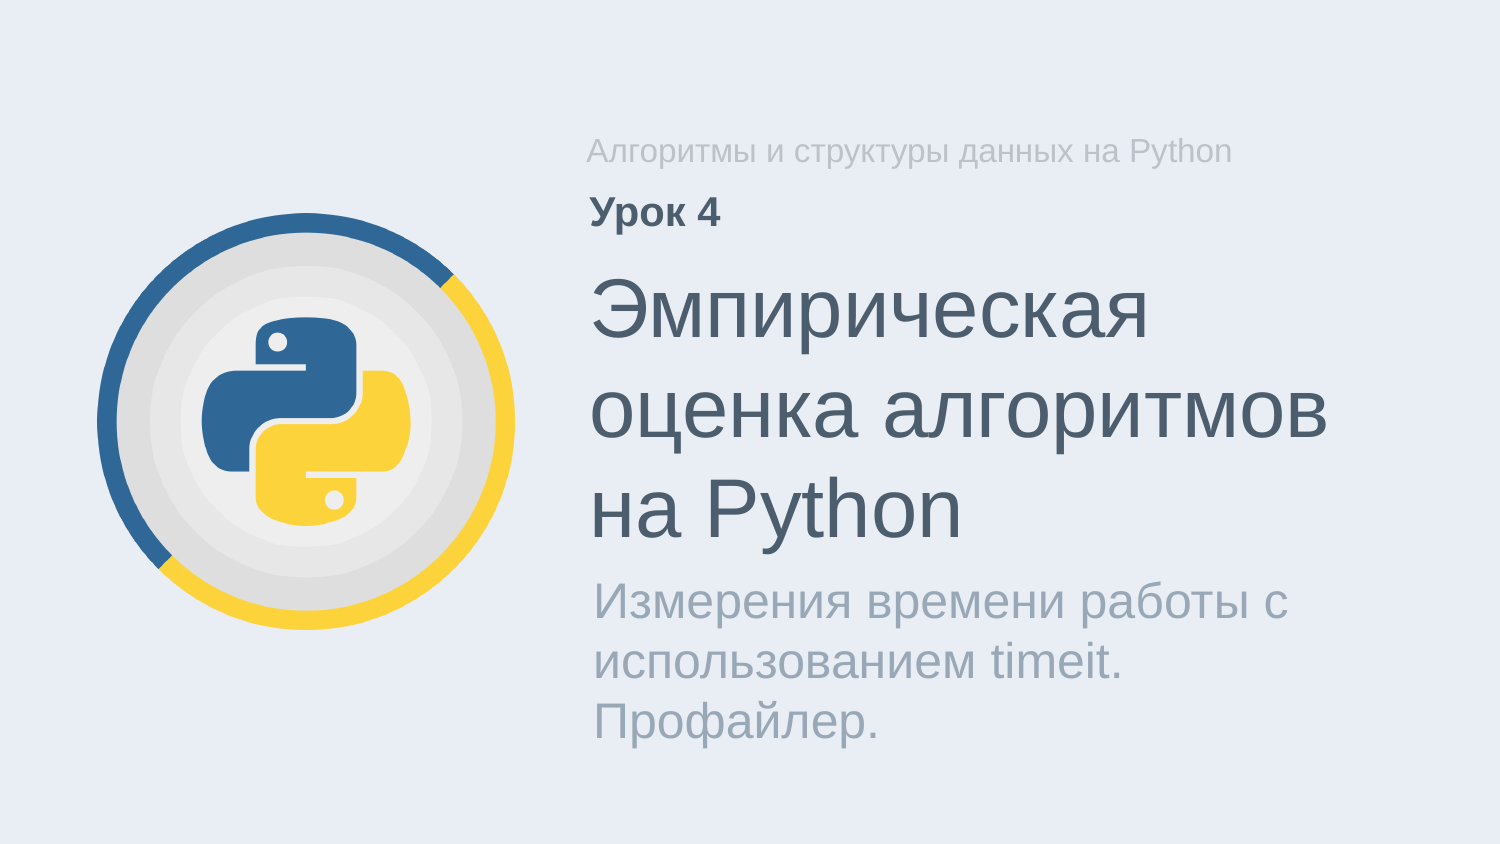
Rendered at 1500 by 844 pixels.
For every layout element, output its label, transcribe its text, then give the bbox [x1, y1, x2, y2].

title Алгоритмы и структуры данных на Python [582, 124, 1274, 172]
text_box Эмпирическая оценка алгоритмов на Python [585, 249, 1370, 455]
picture [97, 213, 515, 631]
text_box Измерения времени работы с использованием timeit. Профайлер. [585, 626, 1371, 690]
list Урок 4 [585, 176, 1121, 240]
